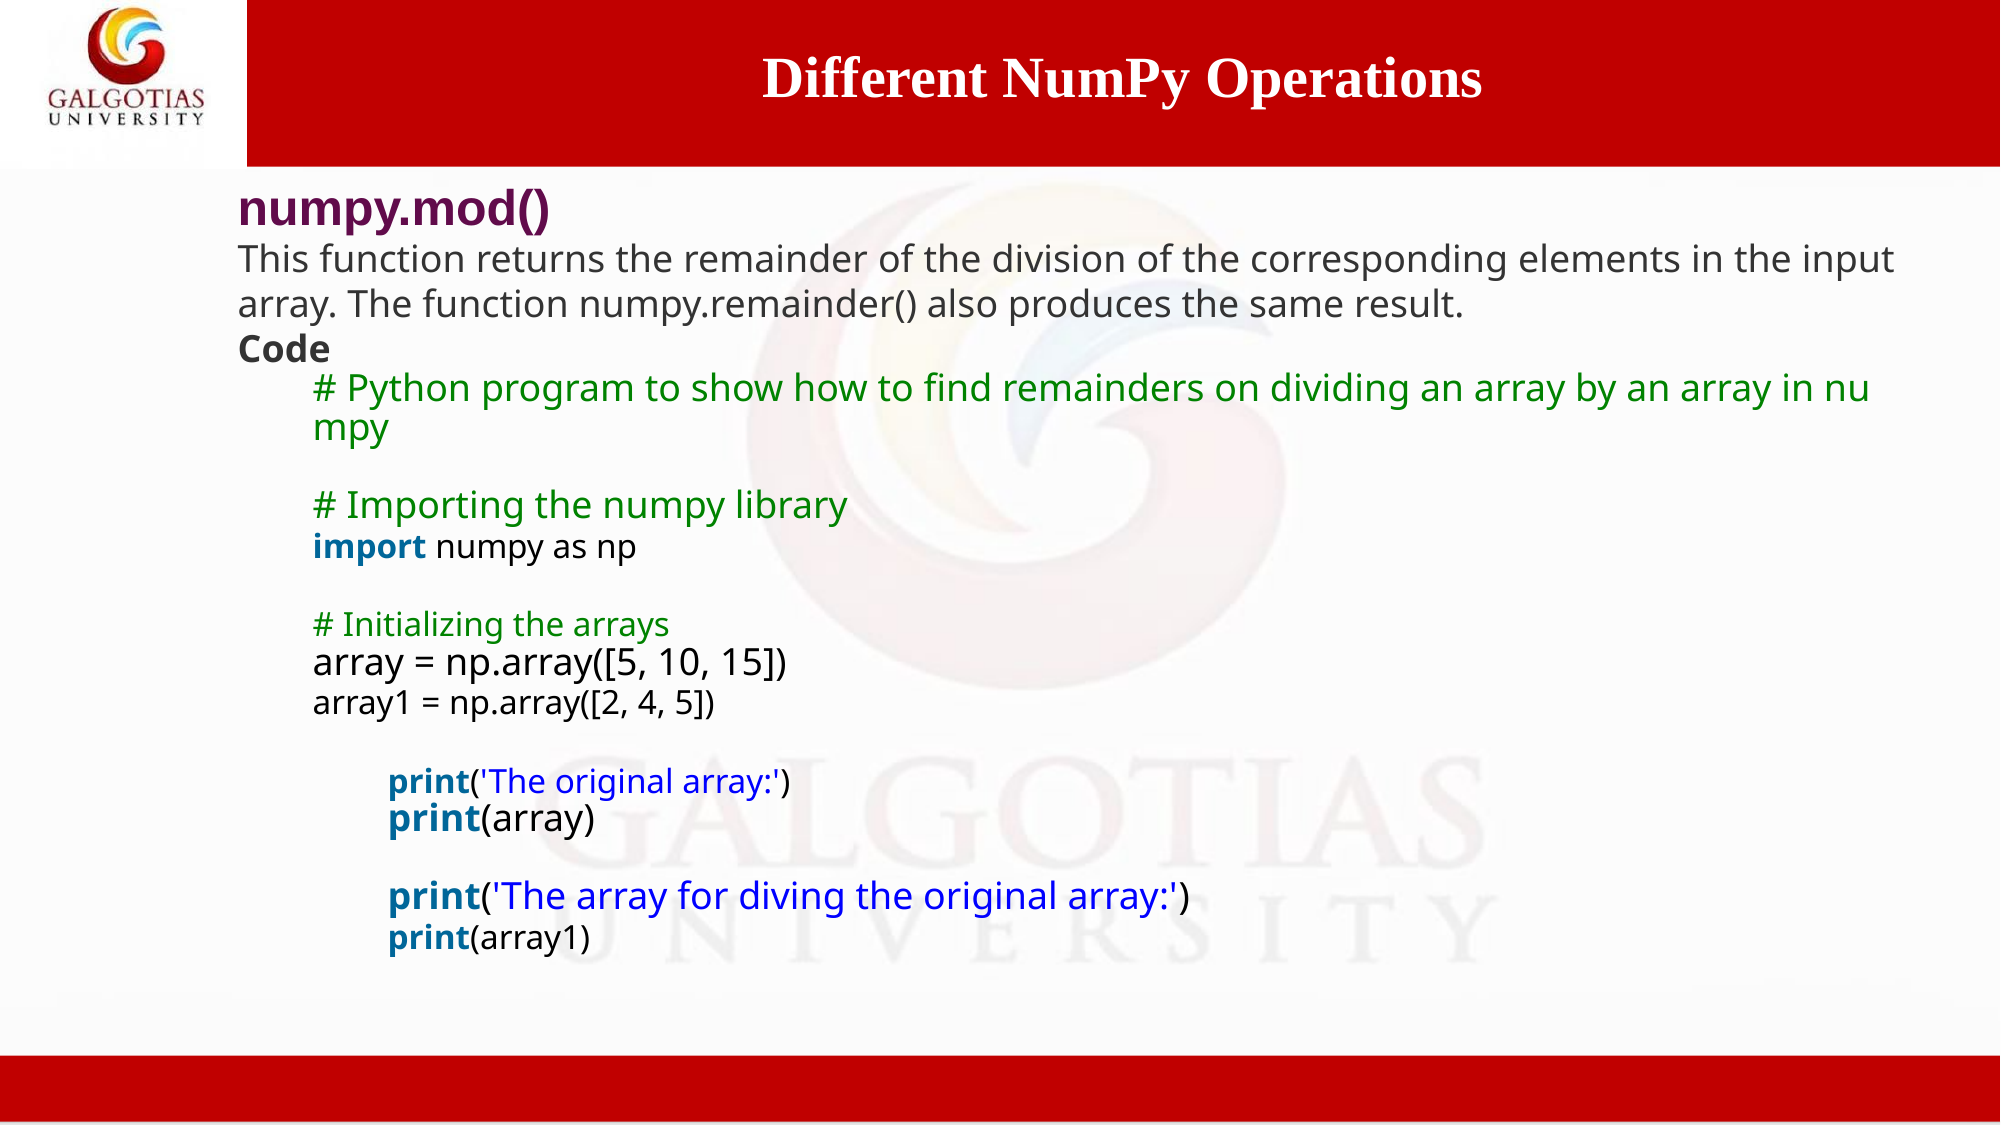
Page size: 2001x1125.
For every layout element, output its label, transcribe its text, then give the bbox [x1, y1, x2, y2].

picture [0, 0, 2001, 1125]
text_box numpy.mod() This function returns the remainder of the division of the corresponding elements in the input array. The function numpy.remainder() also produces the same result. Code # Python program to show how to find remainders on dividing an array by an array in numpy # Importing the numpy library import numpy as np # Initializing the arrays array = np.array([5, 10, 15]) array1 = np.array([2, 4, 5]) print('The original array:') print(array) print('The array for diving the original array:') print(array1) [222, 163, 1912, 1003]
list Different NumPy Operations [335, 39, 1912, 146]
